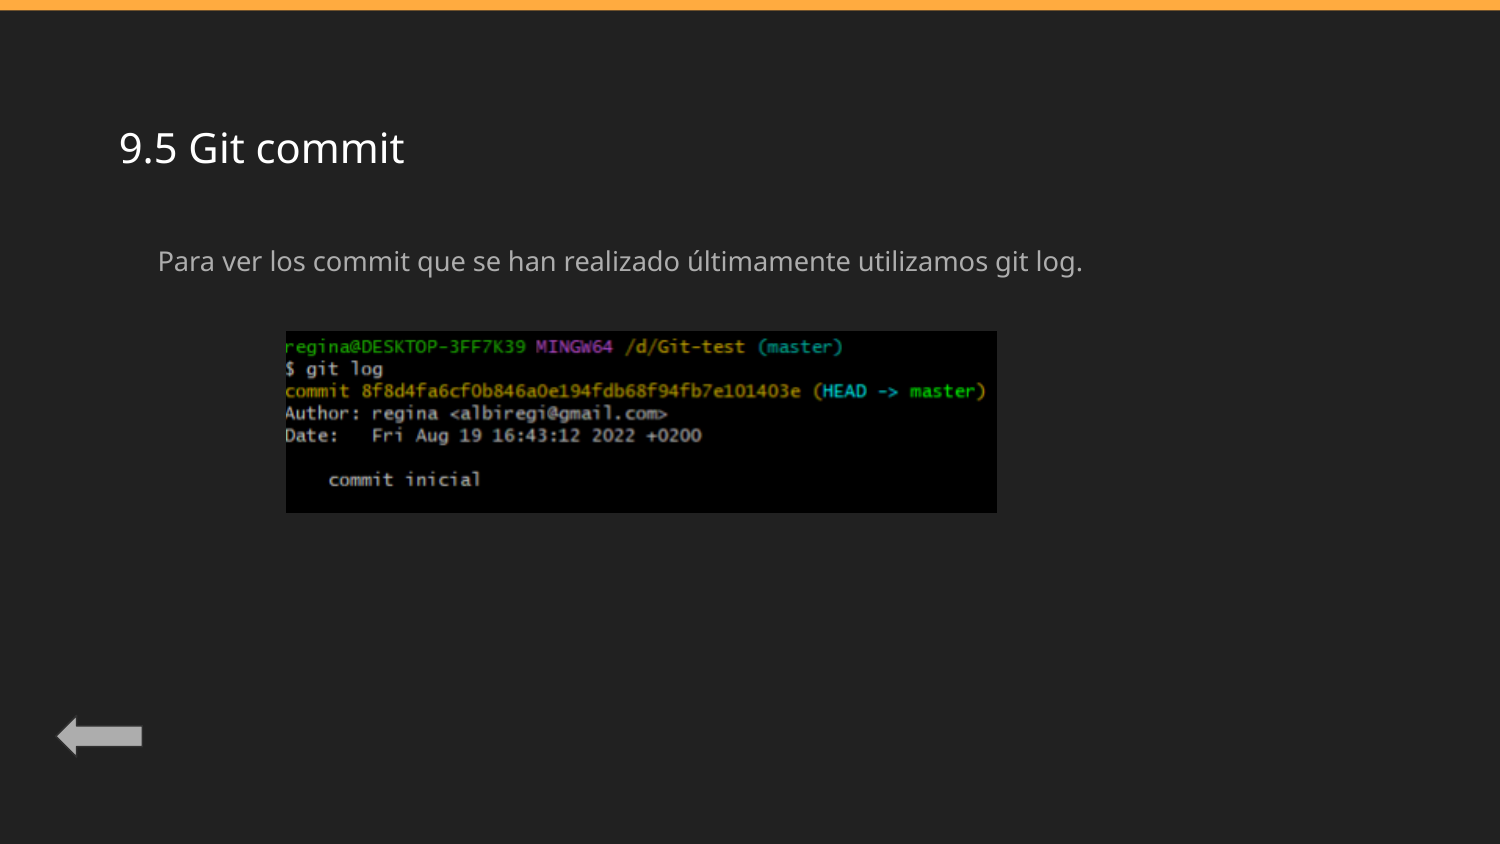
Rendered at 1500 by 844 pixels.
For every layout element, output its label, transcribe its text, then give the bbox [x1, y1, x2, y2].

text_box Para ver los commit que se han realizado últimamente utilizamos git log. [142, 224, 1141, 293]
picture [286, 330, 997, 513]
title 9.5 Git commit [103, 61, 1265, 233]
text_box [55, 715, 143, 758]
